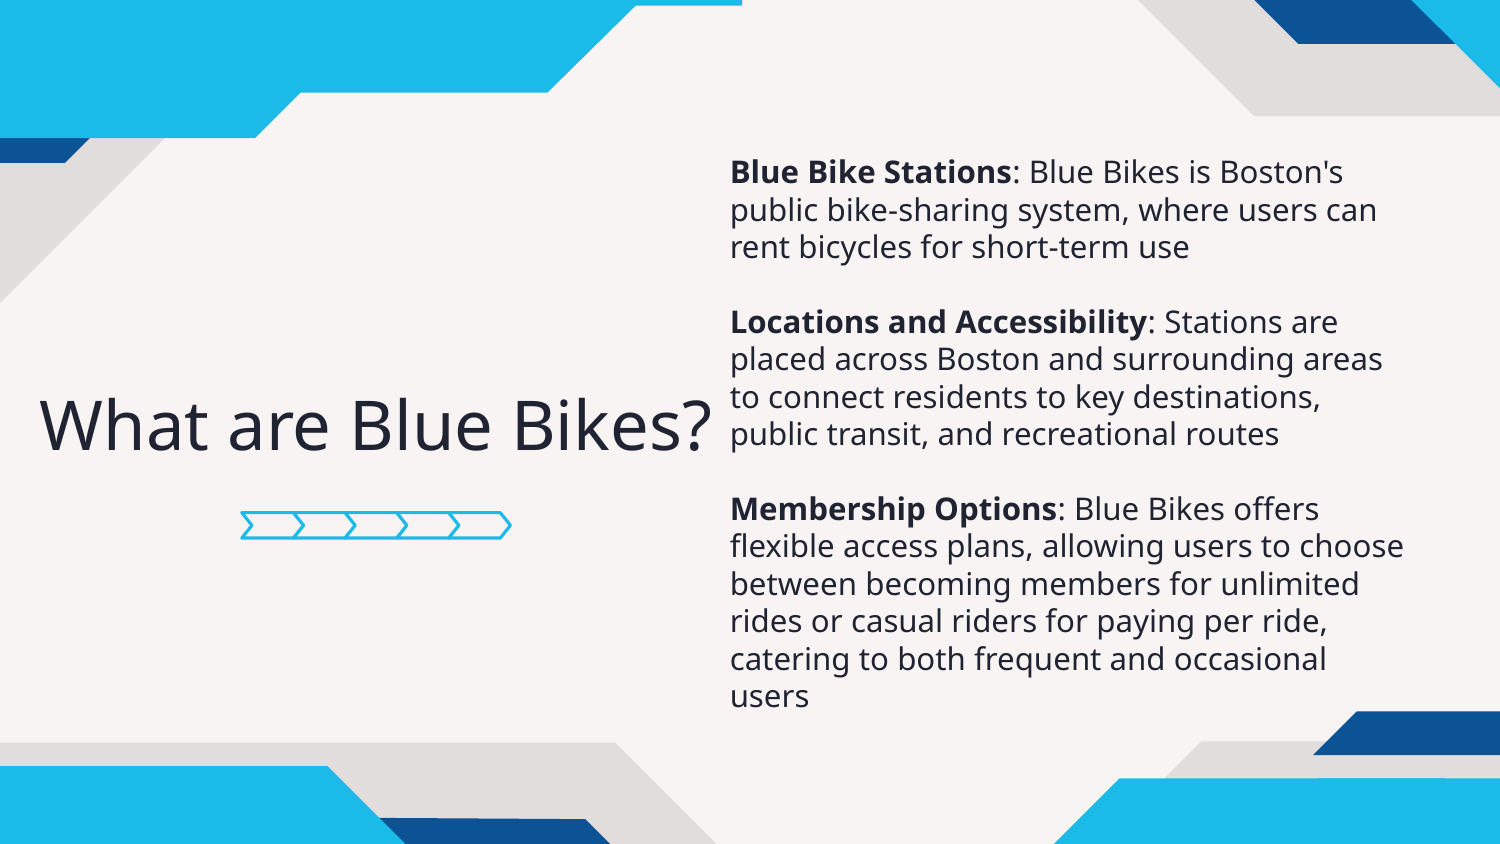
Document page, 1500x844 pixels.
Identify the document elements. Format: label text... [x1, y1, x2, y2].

title What are Blue Bikes? [24, 344, 714, 501]
subtitle Blue Bike Stations: Blue Bikes is Boston's public bike-sharing system, where users can rent bicycles for short-term use Locations and Accessibility: Stations are placed across Boston and surrounding areas to connect residents to key destinations, public transit, and recreational routes Membership Options: Blue Bikes offers flexible access plans, allowing users to choose between becoming members for unlimited rides or casual riders for paying per ride, catering to both frequent and occasional users [714, 123, 1428, 744]
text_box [241, 512, 511, 539]
